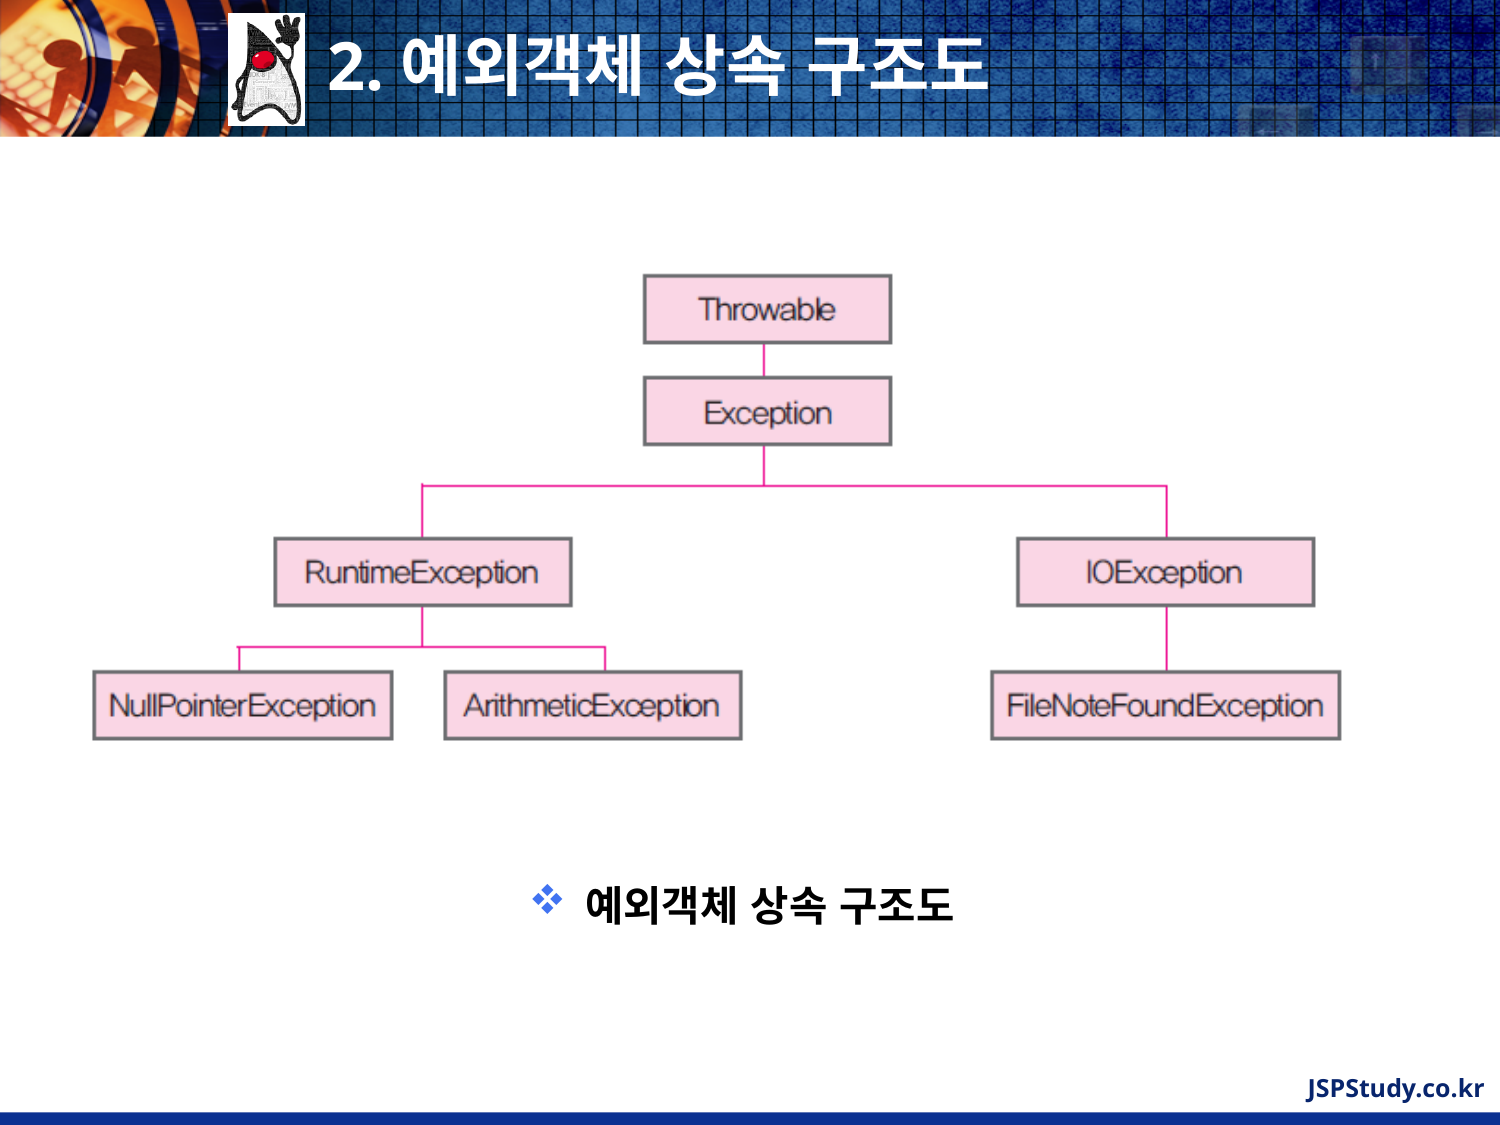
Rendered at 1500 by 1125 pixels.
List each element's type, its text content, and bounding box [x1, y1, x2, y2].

title 2.예외객체 상속 구조도 [312, 75, 1388, 111]
text_box 예외객체 상속 구조도 [513, 822, 1081, 964]
picture [0, 75, 1500, 138]
picture [30, 243, 1448, 752]
footer JSPStudy.co.kr [1024, 1064, 1500, 1118]
text_box [0, 0, 1500, 75]
